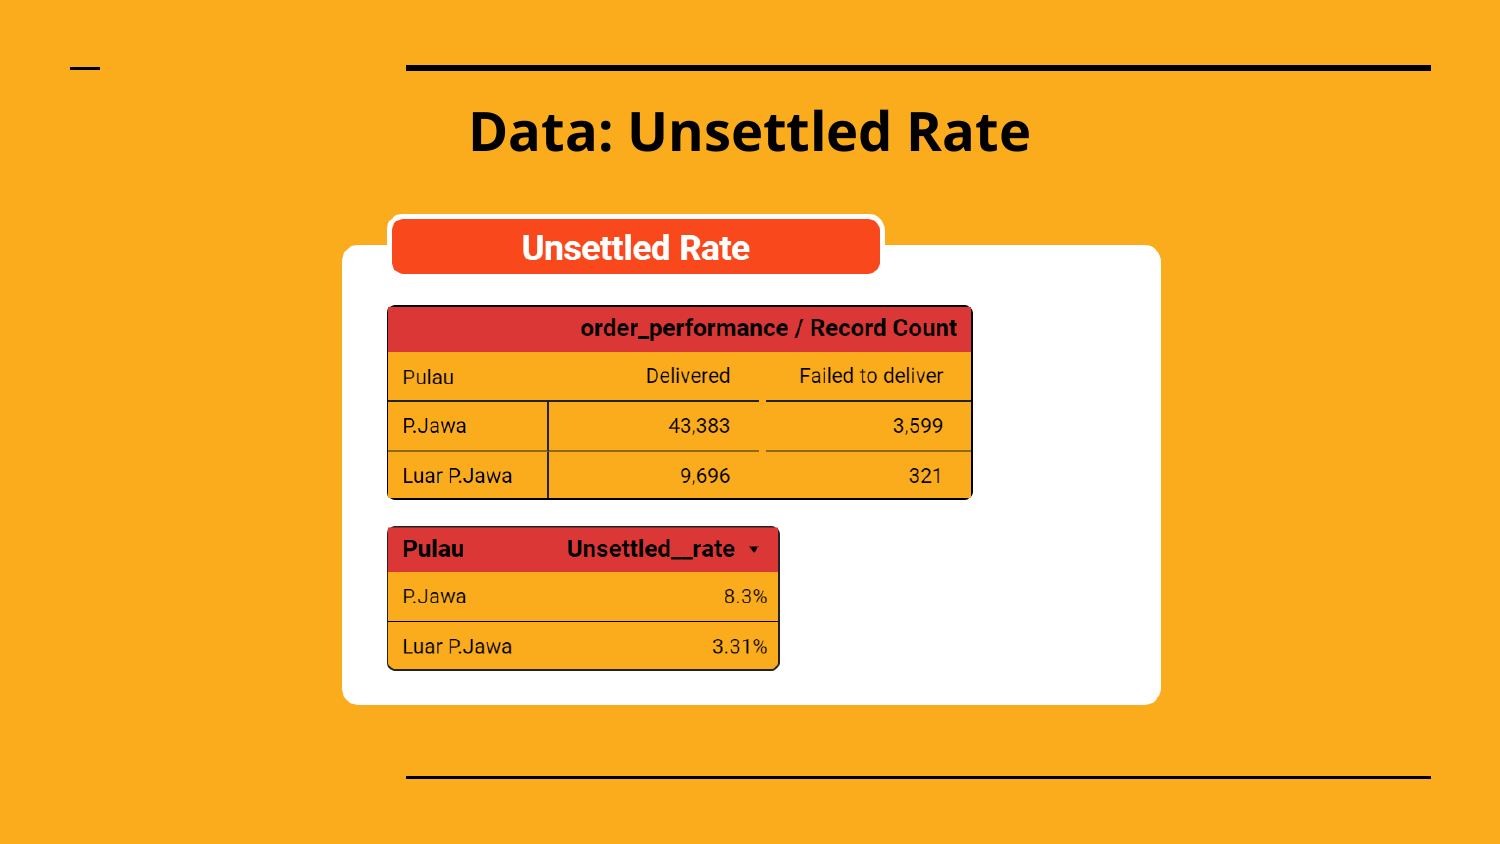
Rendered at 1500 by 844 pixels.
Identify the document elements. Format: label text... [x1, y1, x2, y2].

picture [318, 182, 1182, 722]
title Data: Unsettled Rate [231, 78, 1269, 184]
